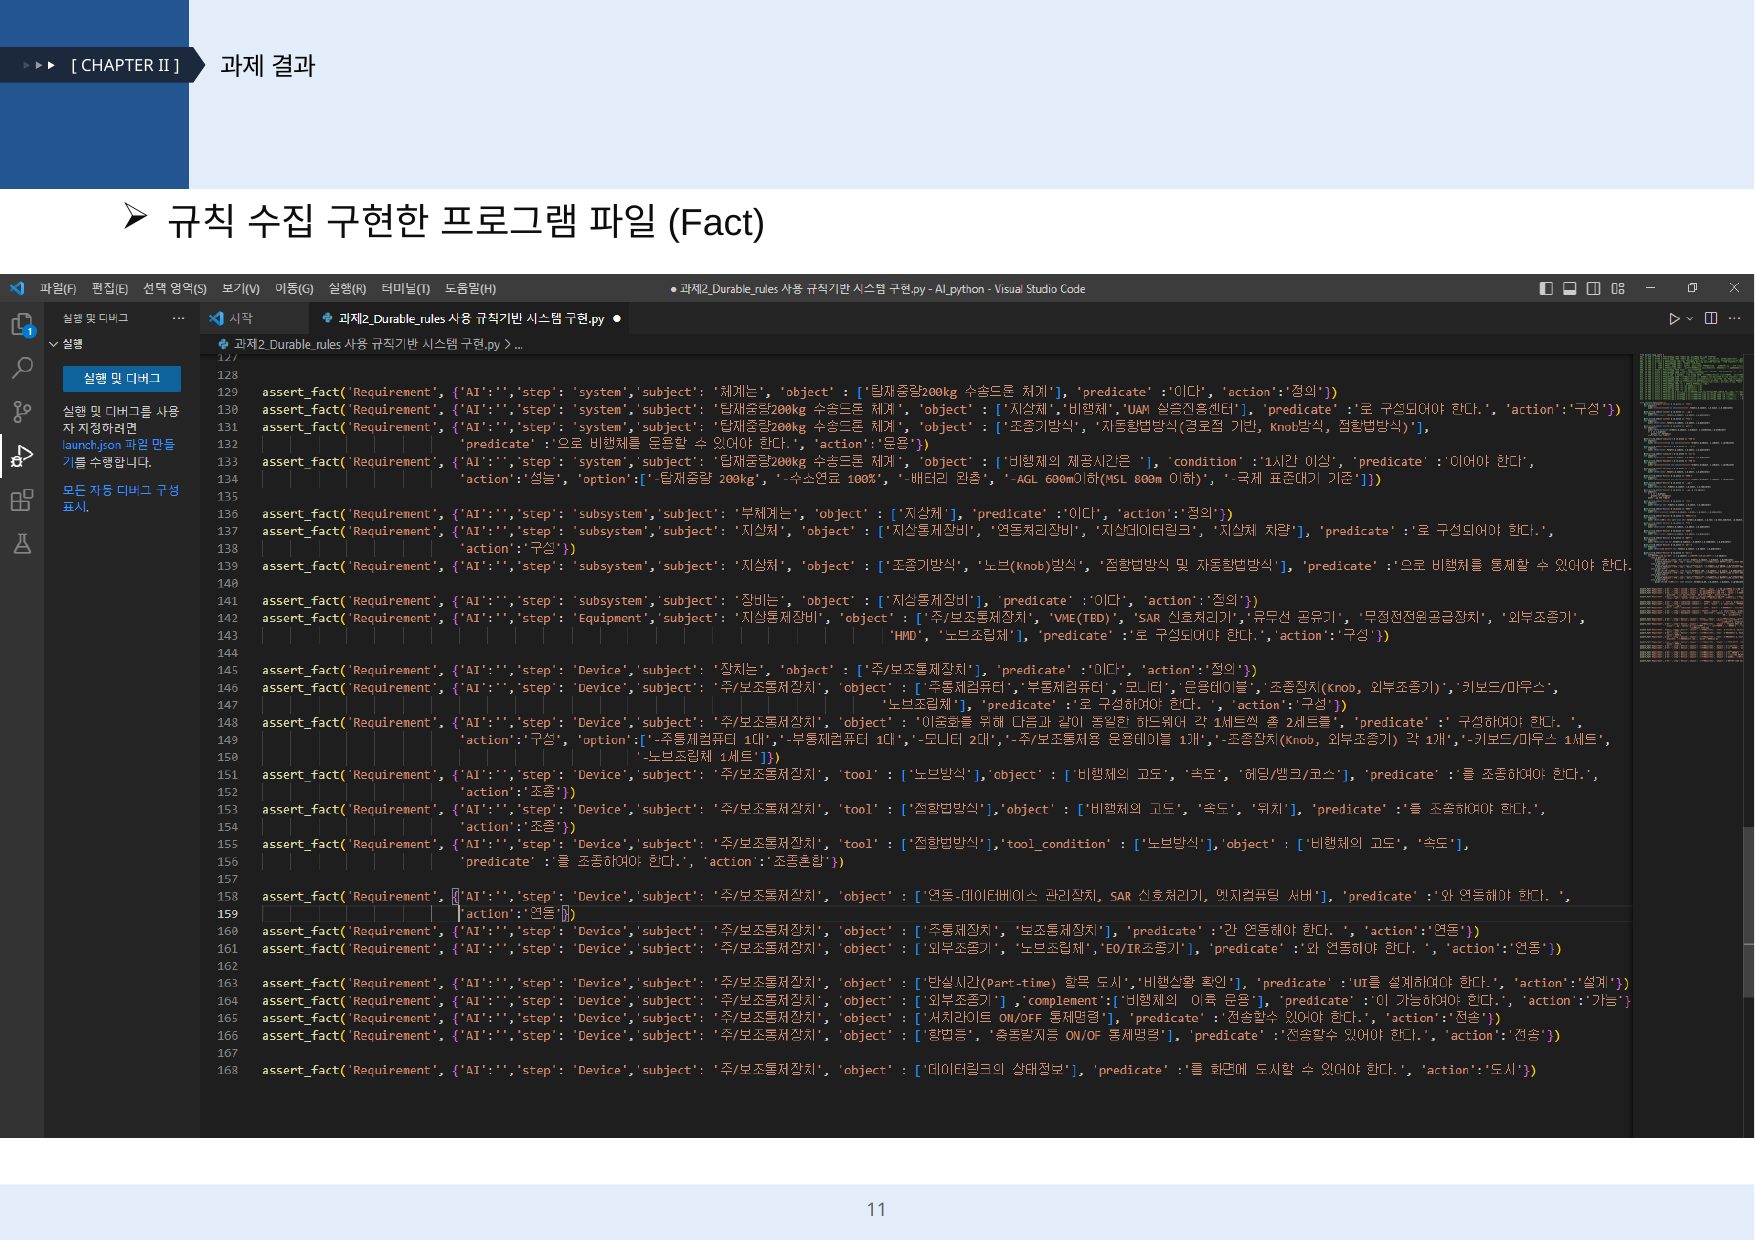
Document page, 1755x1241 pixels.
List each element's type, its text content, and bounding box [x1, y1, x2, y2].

picture [0, 274, 1755, 1138]
text_box 규칙 수집 구현한 프로그램 파일(Fact) [119, 187, 1428, 245]
